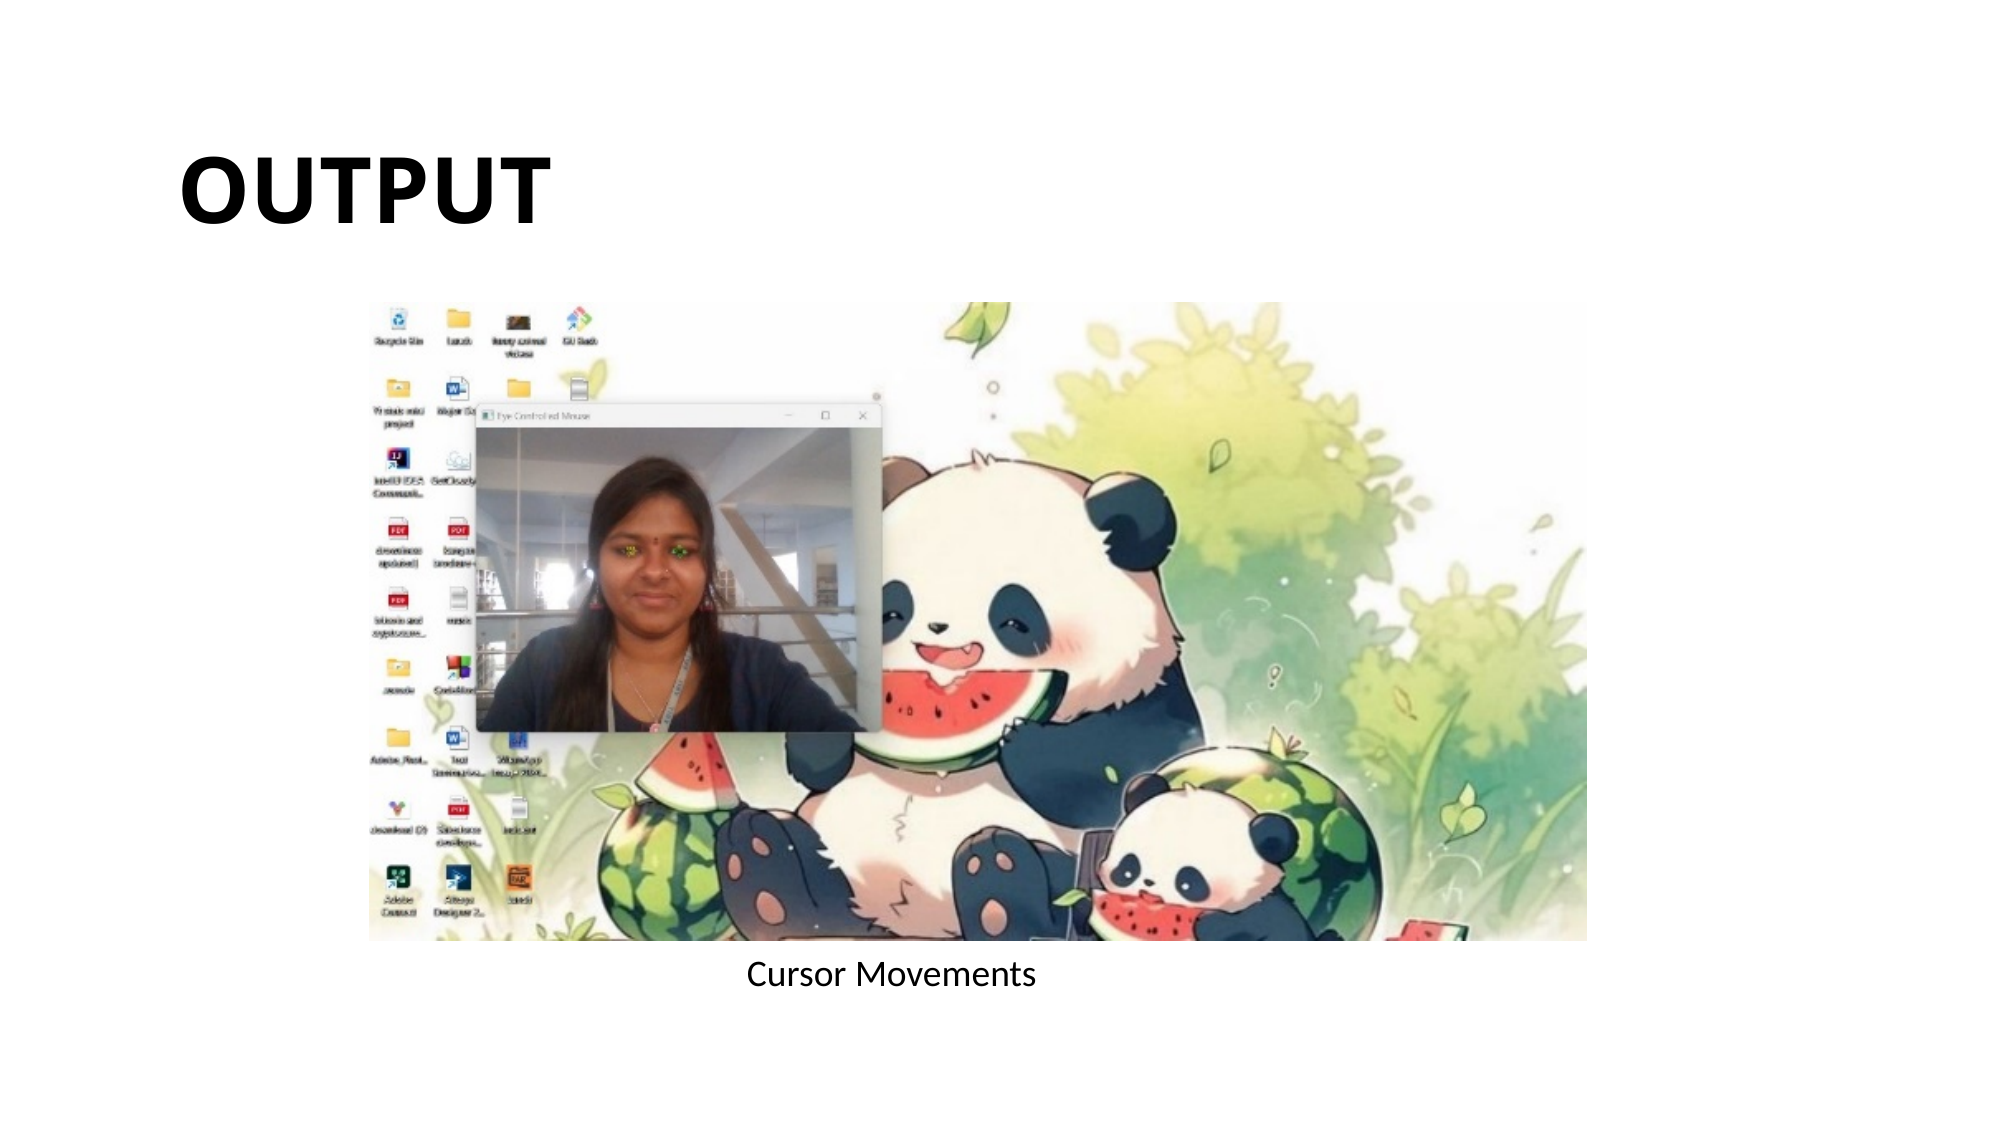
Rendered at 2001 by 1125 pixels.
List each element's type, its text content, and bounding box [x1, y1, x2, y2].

text_box OUTPUT [162, 84, 1888, 303]
picture [369, 302, 1587, 941]
text_box Cursor Movements [723, 941, 1724, 1001]
